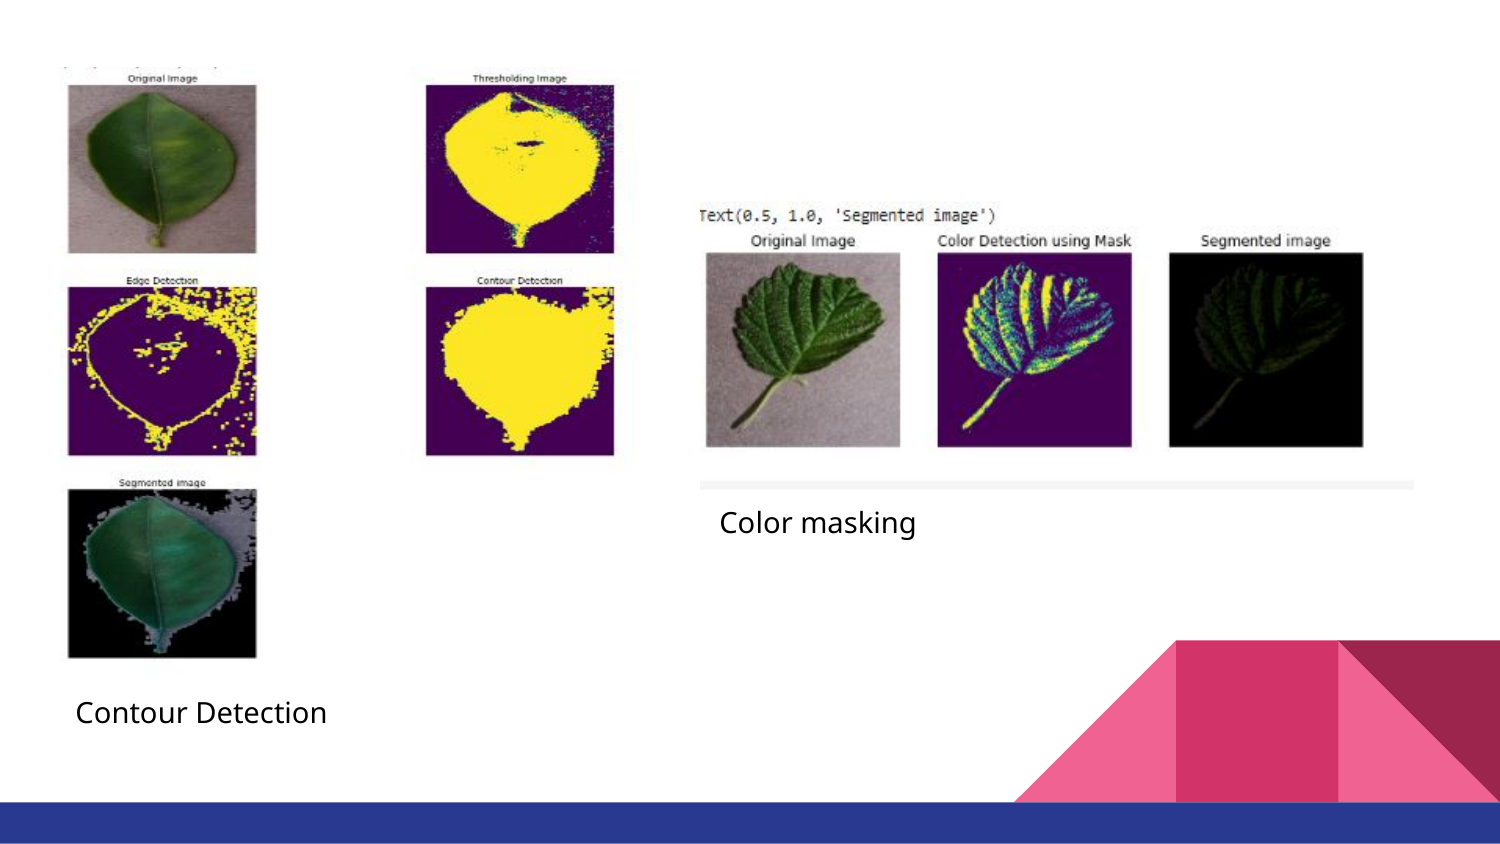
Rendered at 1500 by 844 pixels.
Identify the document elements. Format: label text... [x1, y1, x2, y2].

picture [700, 201, 1414, 490]
picture [60, 66, 644, 680]
text_box Contour Detection [60, 679, 1071, 745]
text_box Color masking [704, 498, 1410, 590]
